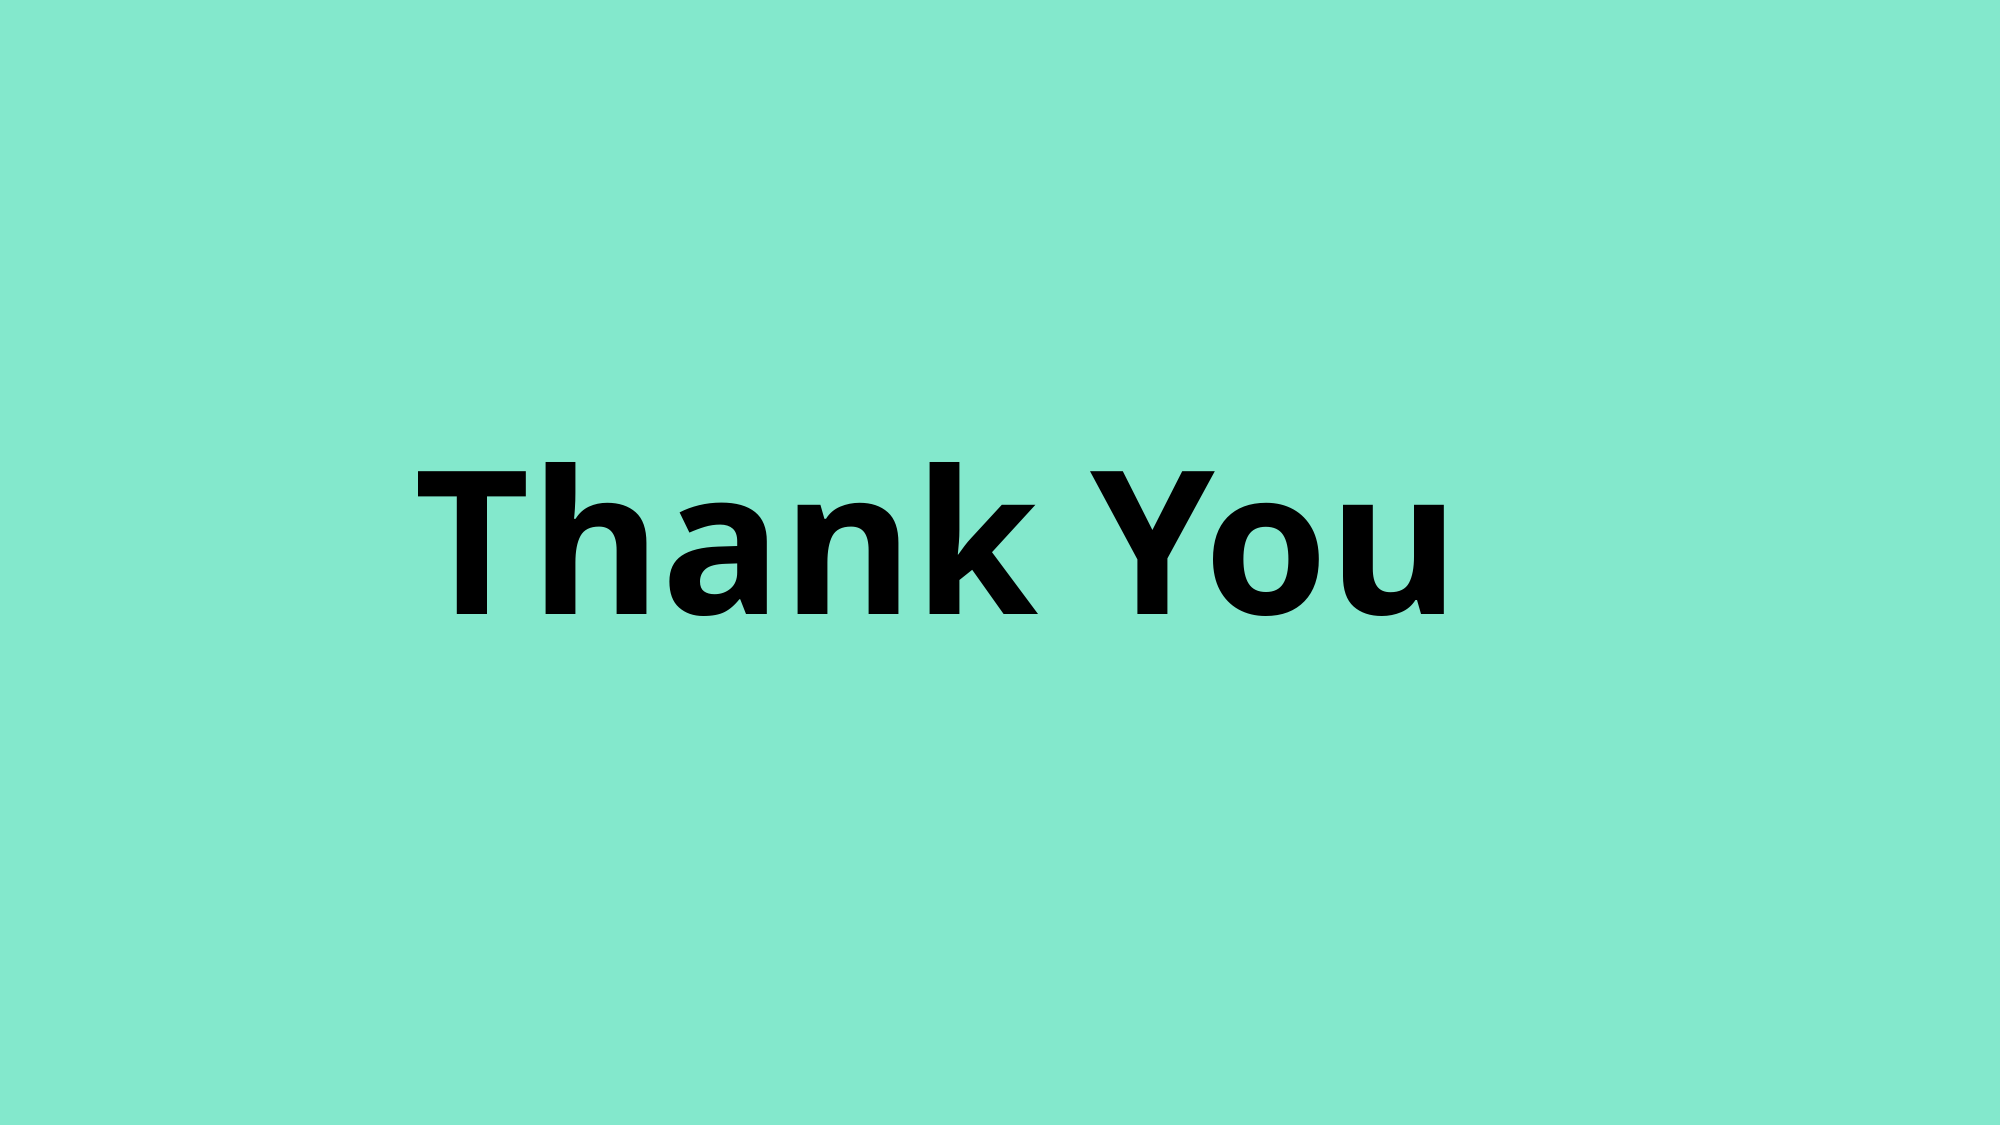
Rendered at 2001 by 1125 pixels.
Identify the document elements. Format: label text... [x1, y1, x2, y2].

title Thank You [0, 354, 1875, 745]
